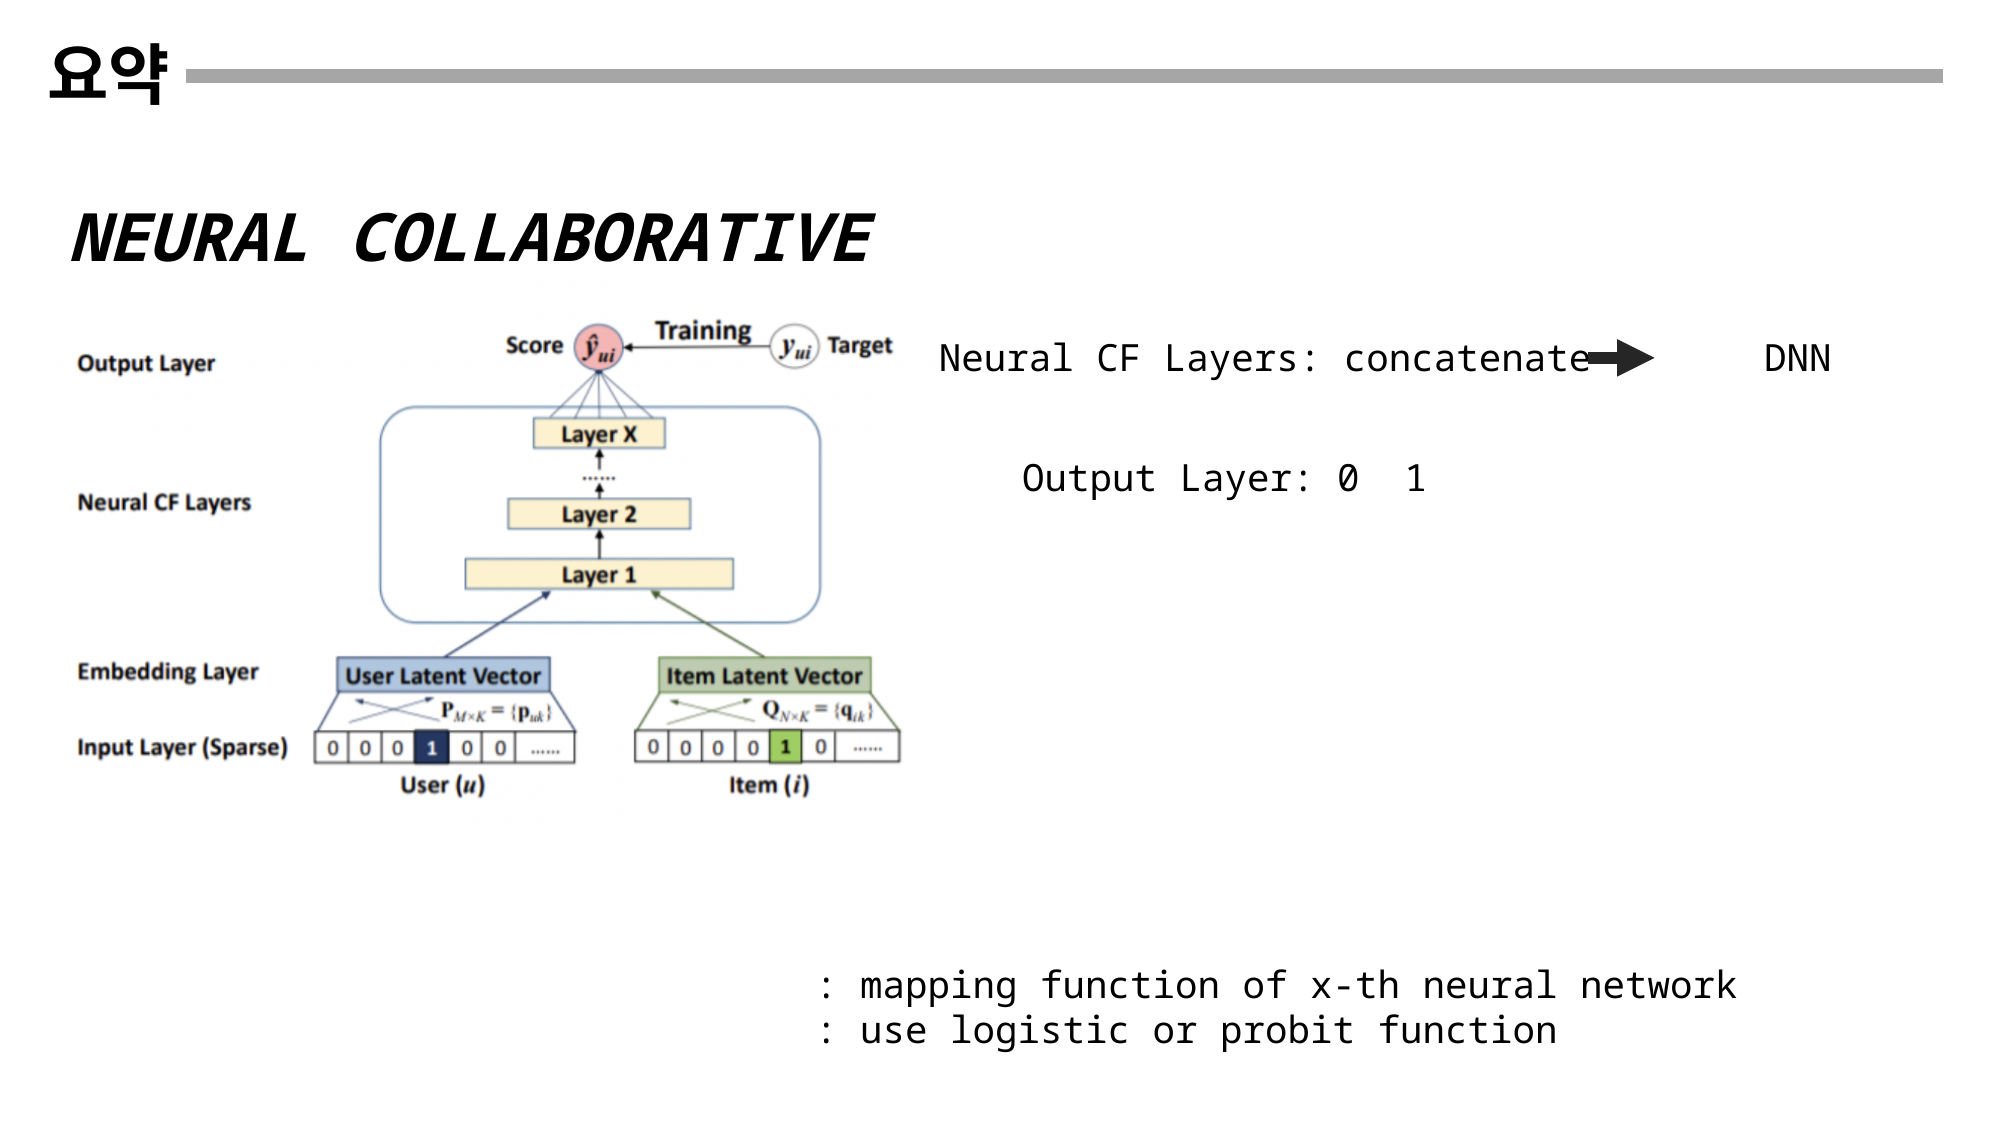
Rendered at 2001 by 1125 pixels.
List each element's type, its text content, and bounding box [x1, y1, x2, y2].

text_box DNN [1749, 326, 1847, 387]
list NEURAL COLLABORATIVE FILTERING [53, 196, 1234, 322]
text_box 요약 [32, 14, 306, 143]
text_box Neural CF Layers: concatenate [947, 326, 1607, 387]
picture [53, 274, 948, 826]
